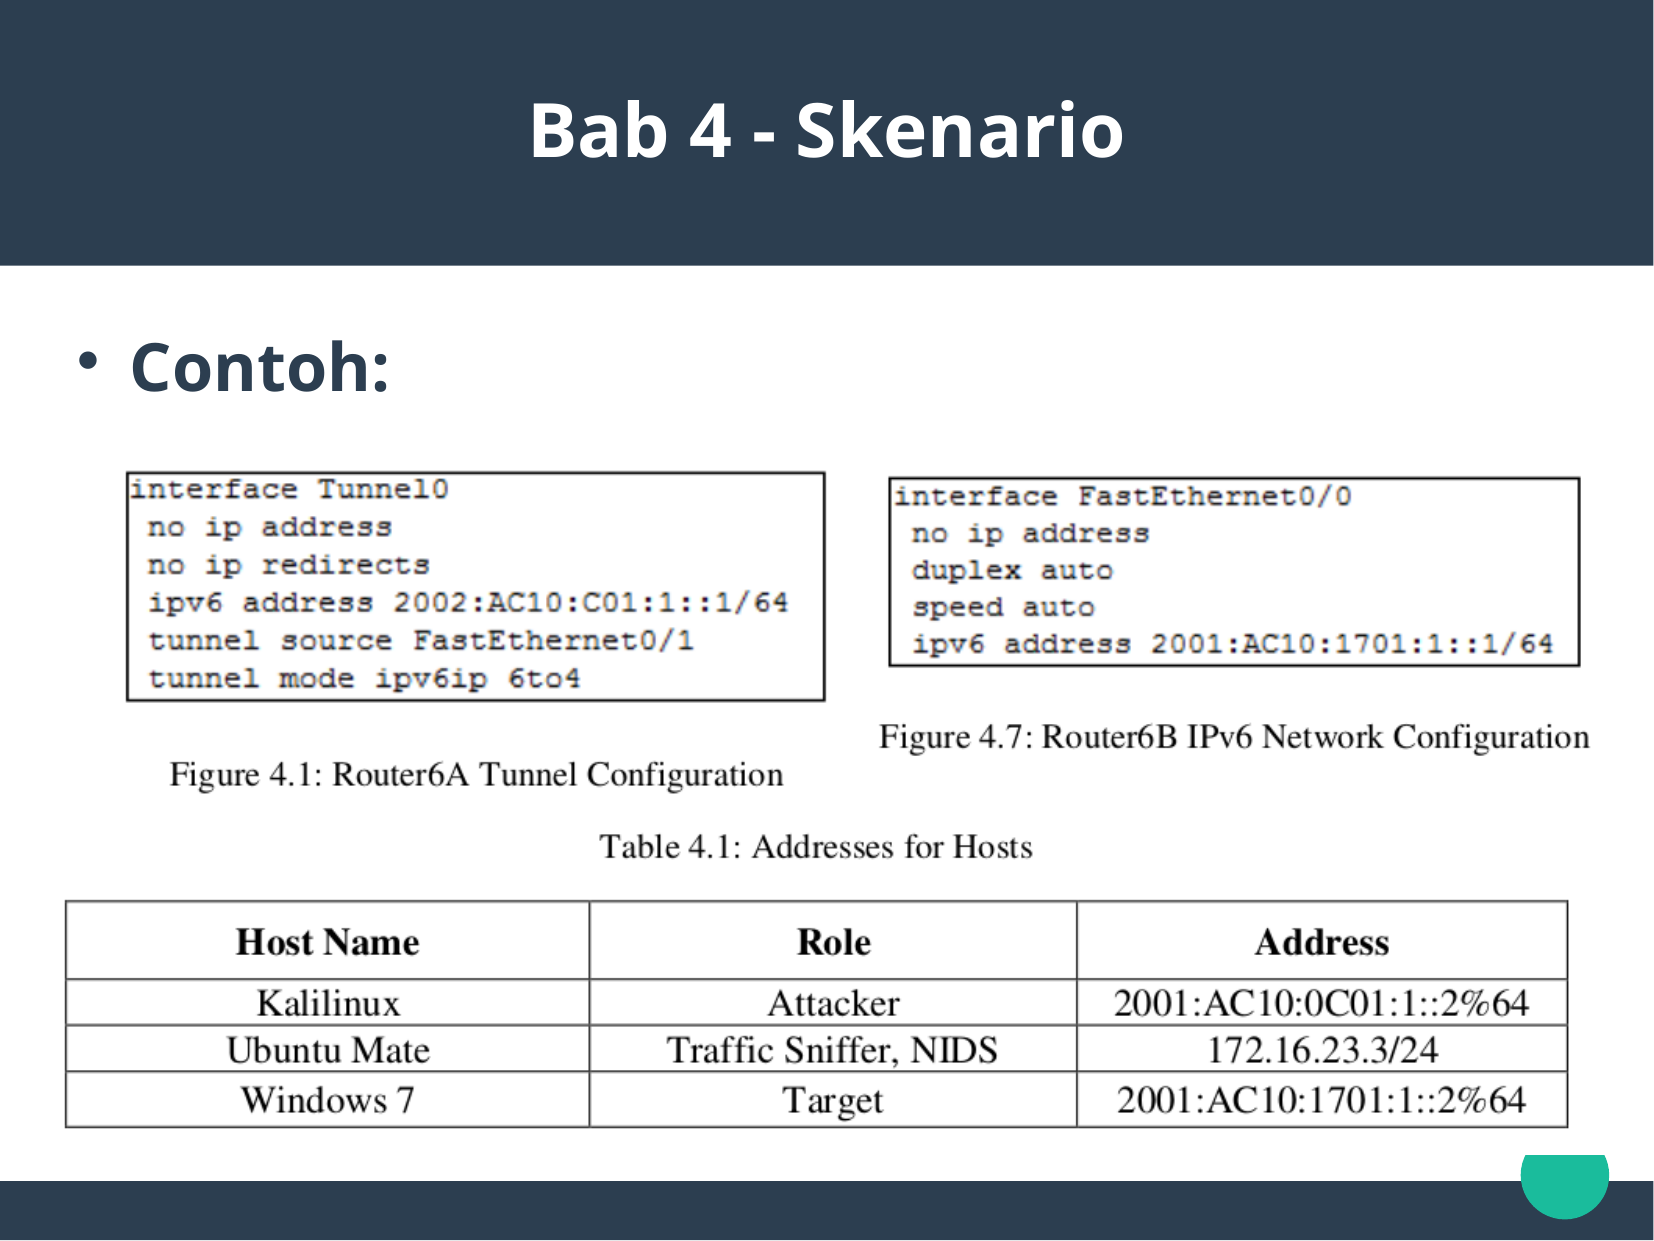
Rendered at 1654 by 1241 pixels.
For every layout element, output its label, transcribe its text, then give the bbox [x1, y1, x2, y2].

picture [58, 432, 1614, 1156]
text_box Bab 4 - Skenario [59, 49, 1595, 207]
text_box Contoh: [59, 324, 1595, 779]
